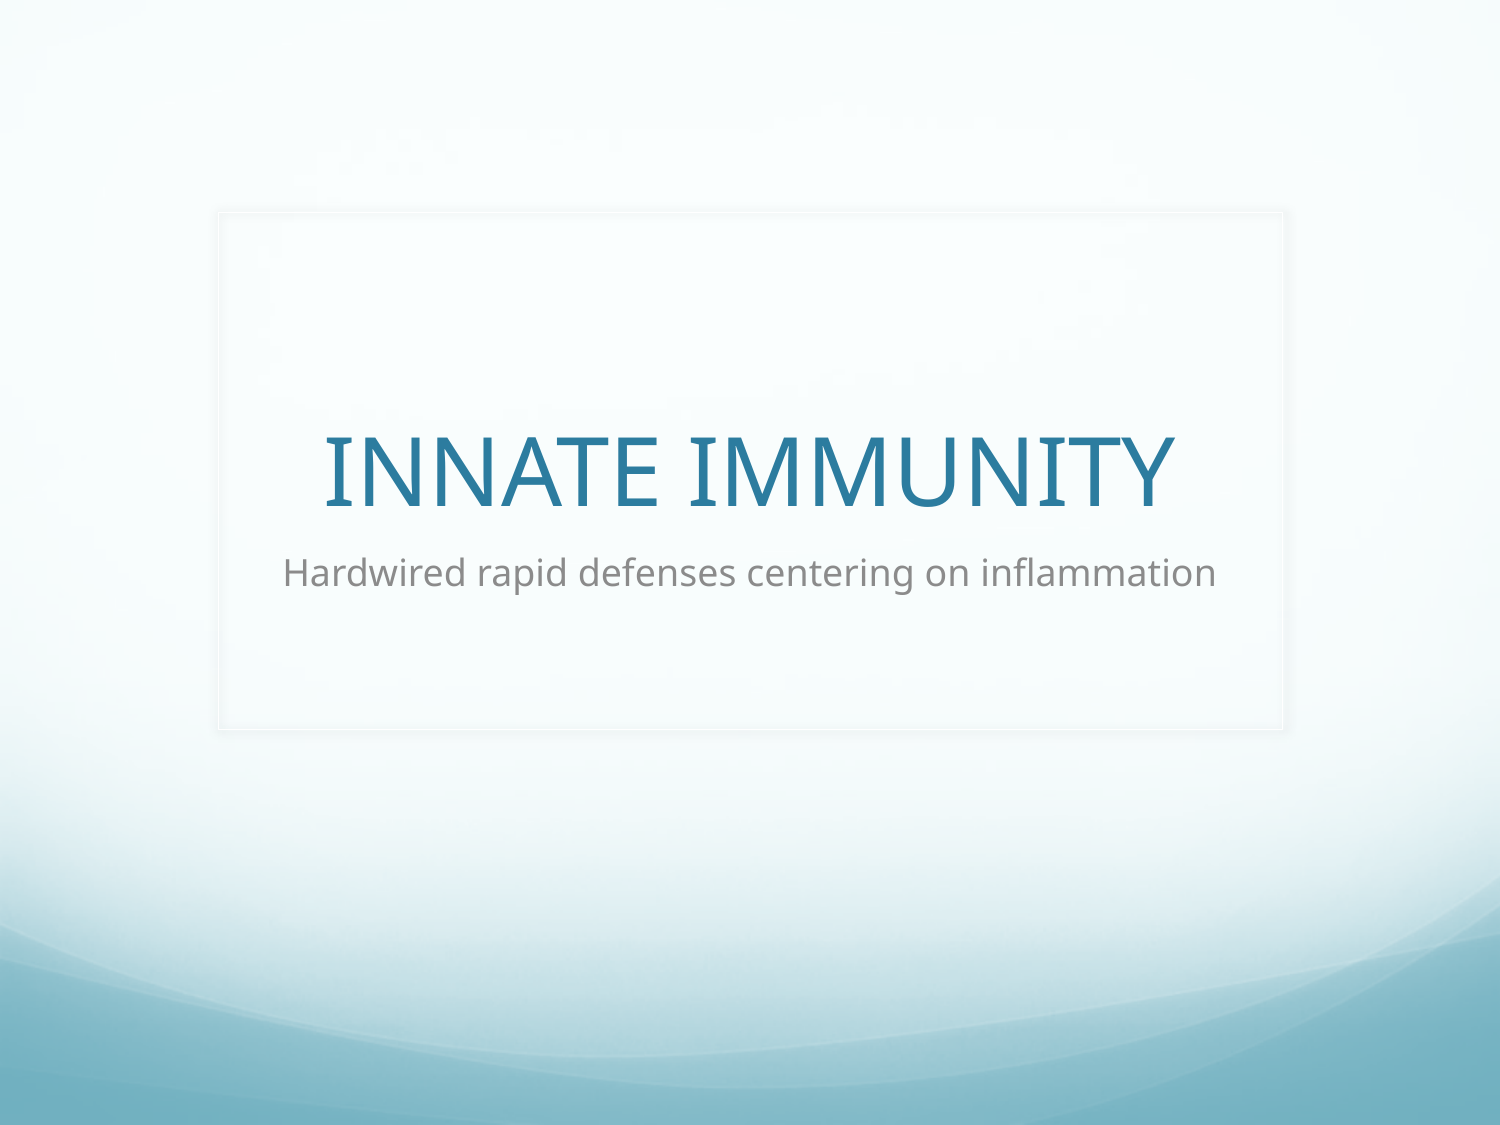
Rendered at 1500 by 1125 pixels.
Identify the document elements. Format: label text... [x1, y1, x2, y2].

subtitle Hardwired rapid defenses centering on inflammation [217, 541, 1283, 692]
title INNATE IMMUNITY [217, 249, 1283, 533]
